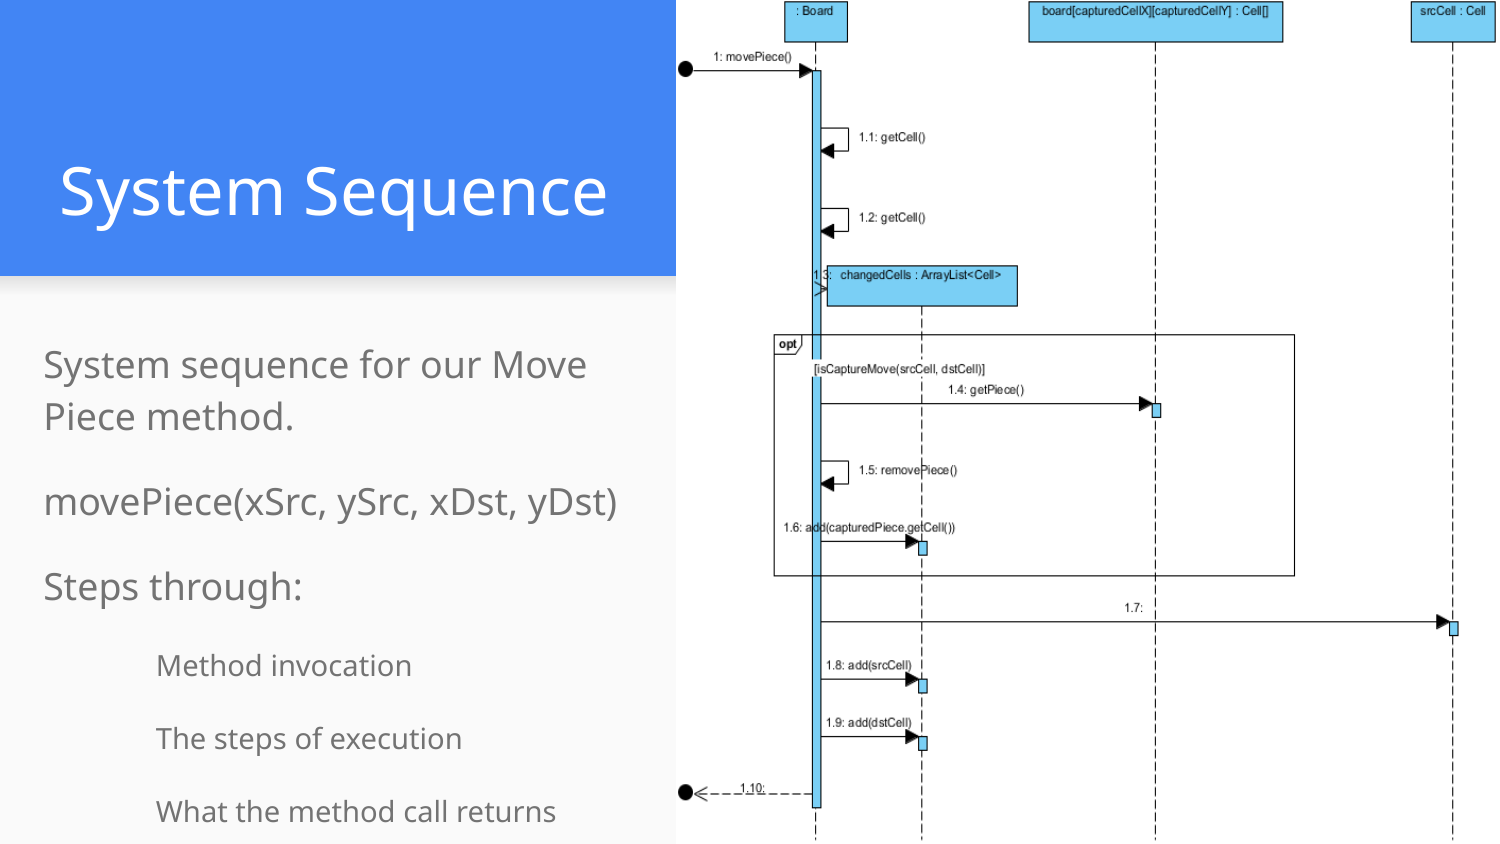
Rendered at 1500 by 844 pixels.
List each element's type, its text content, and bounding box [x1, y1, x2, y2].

list System sequence for our Move Piece method. movePiece(xSrc, ySrc, xDst, yDst) Steps through: Method invocation The steps of execution What the method call returns [28, 319, 671, 765]
title System Sequence [44, 117, 671, 244]
picture [676, 0, 1500, 844]
